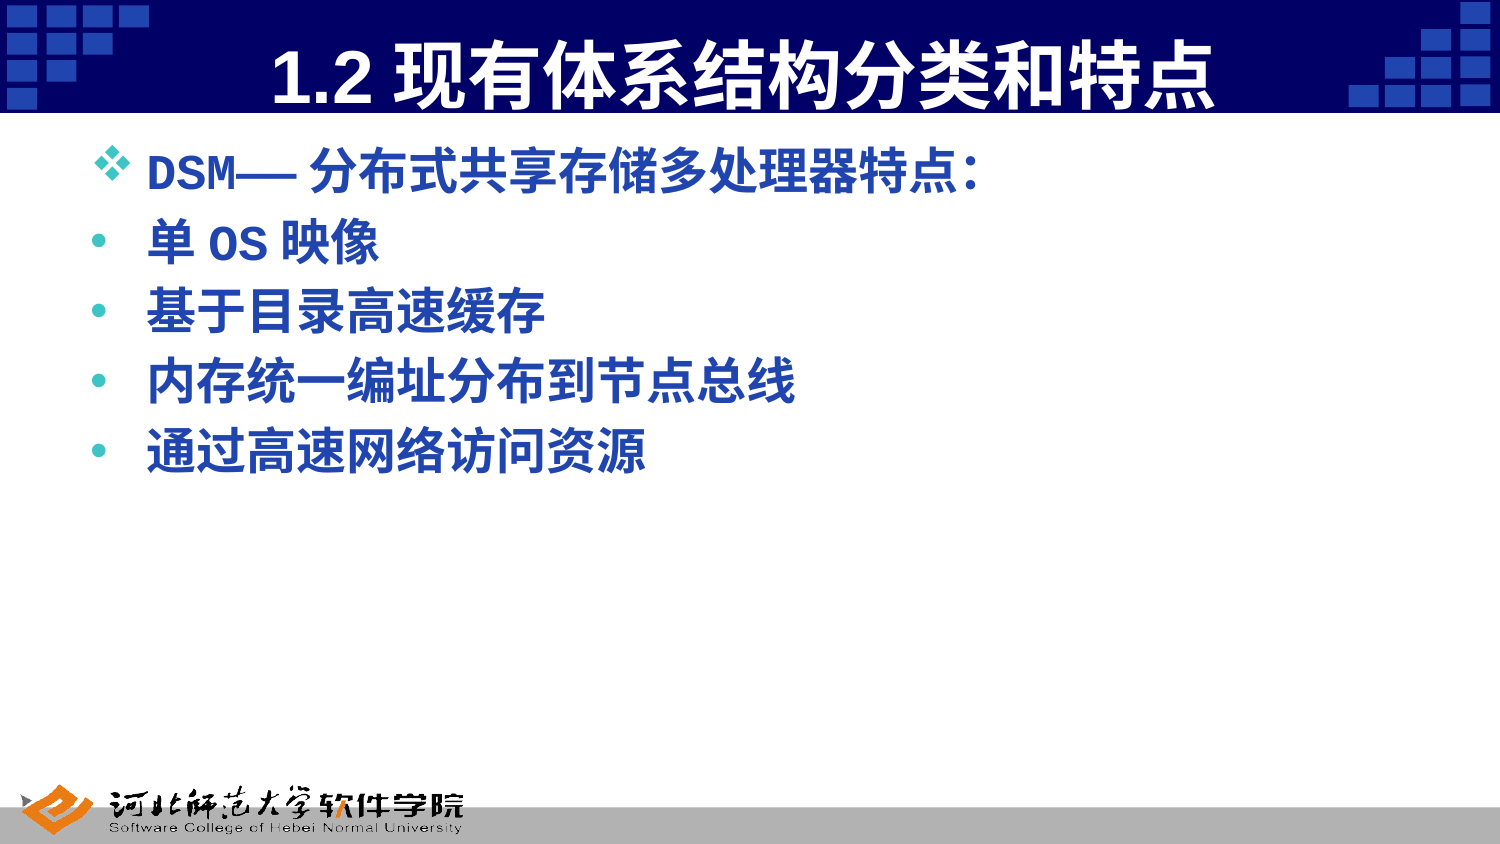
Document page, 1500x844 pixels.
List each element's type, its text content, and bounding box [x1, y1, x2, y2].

list DSM——分布式共享存储多处理器特点： 单OS映像 基于目录高速缓存 内存统一编址分布到节点总线 通过高速网络访问资源 [75, 132, 1425, 779]
title 1.2现有体系结构分类和特点 [137, 39, 1350, 109]
picture [0, 776, 481, 844]
